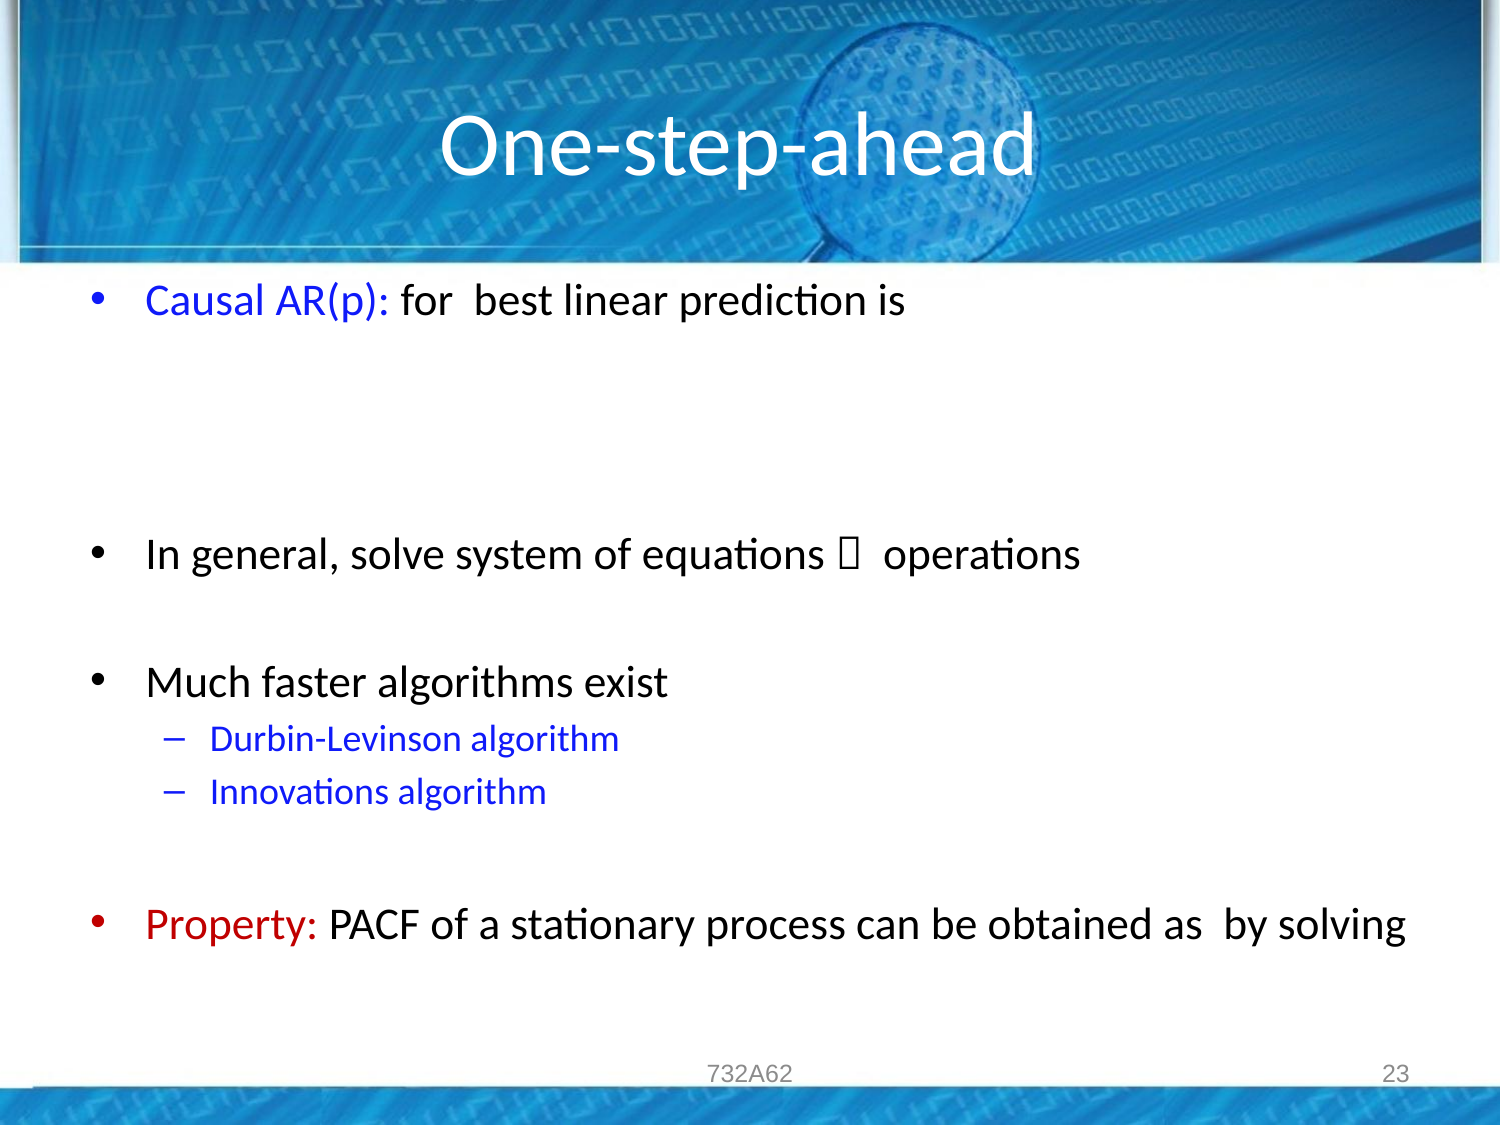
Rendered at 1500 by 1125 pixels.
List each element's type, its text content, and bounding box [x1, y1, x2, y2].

slide_number 23 [1074, 1042, 1425, 1103]
title One-step-ahead [75, 45, 1425, 233]
footer 732A62 [512, 1042, 988, 1103]
picture [0, 0, 1500, 1125]
